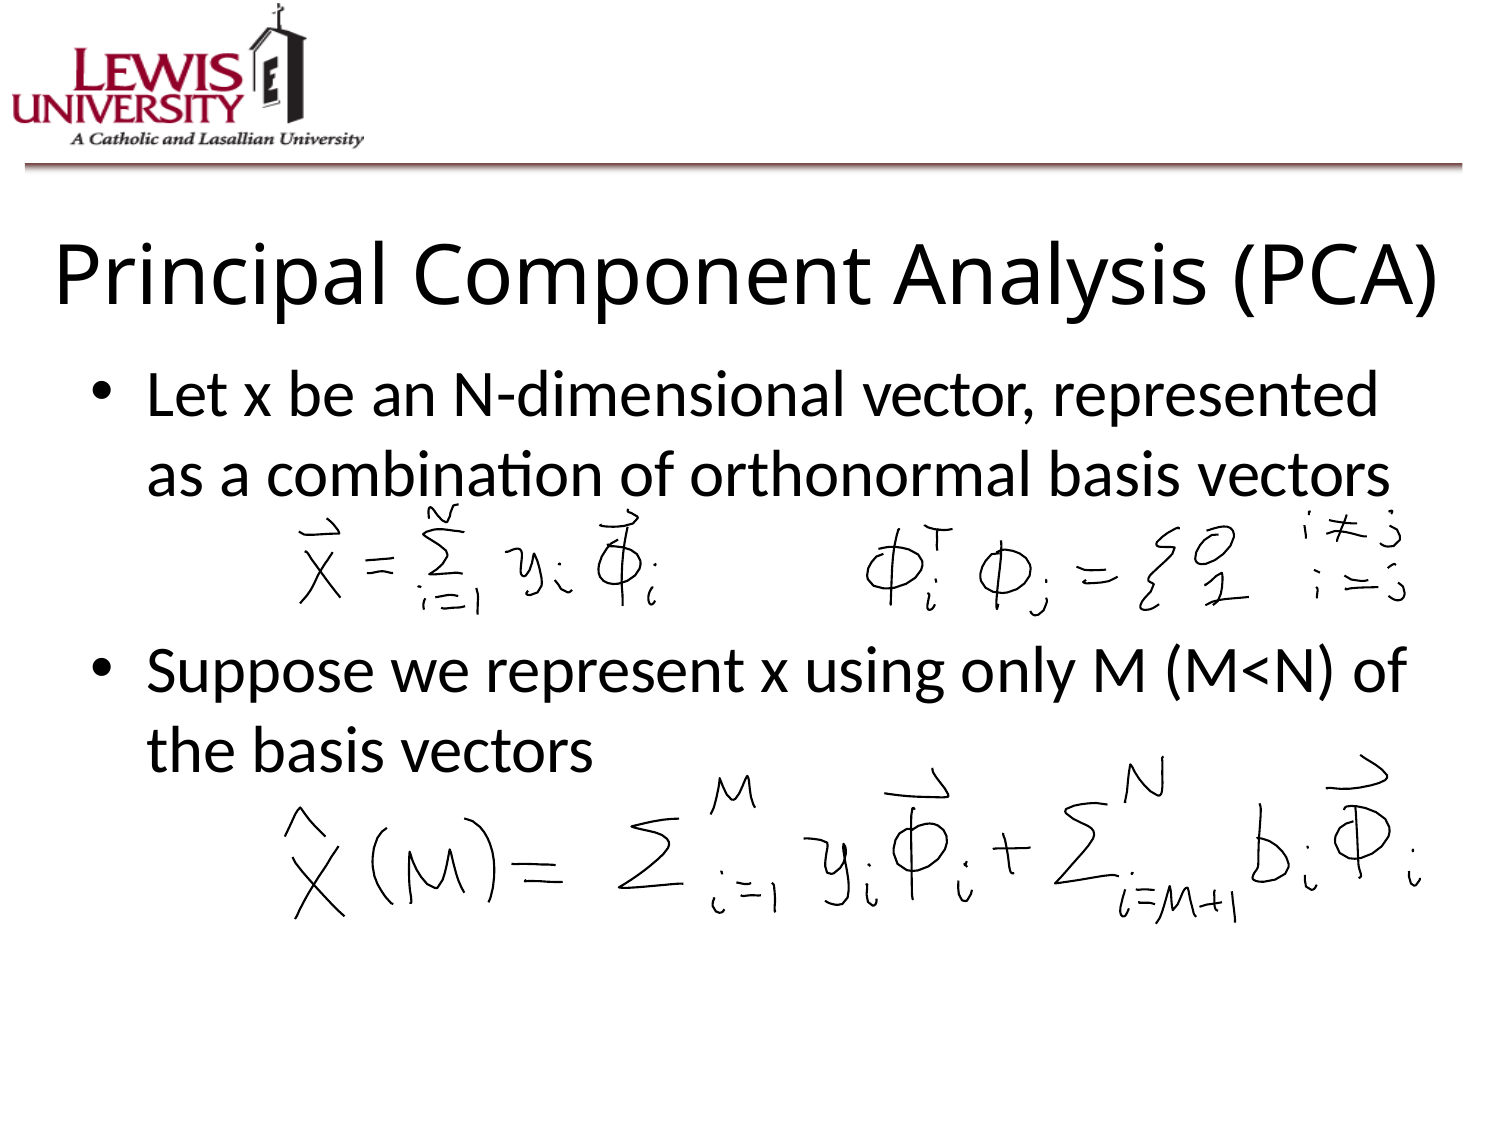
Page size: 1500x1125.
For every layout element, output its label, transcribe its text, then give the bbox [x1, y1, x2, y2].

text_box [1344, 575, 1369, 581]
text_box [1030, 597, 1047, 616]
text_box [598, 539, 623, 584]
text_box [409, 849, 465, 903]
text_box [771, 882, 776, 912]
text_box [428, 504, 459, 523]
text_box [710, 775, 756, 815]
text_box [1083, 576, 1118, 584]
text_box [893, 828, 911, 871]
text_box [1388, 582, 1405, 601]
text_box [1387, 563, 1396, 569]
text_box [294, 846, 339, 920]
text_box [924, 525, 953, 531]
text_box [884, 767, 949, 798]
text_box [1408, 871, 1420, 886]
text_box [372, 827, 394, 905]
text_box [996, 540, 1002, 610]
text_box [1155, 886, 1197, 924]
picture [12, 3, 364, 150]
text_box [1304, 874, 1317, 890]
text_box [292, 857, 315, 884]
text_box [958, 880, 972, 902]
text_box [1355, 805, 1362, 878]
text_box [1003, 832, 1015, 874]
text_box [1335, 805, 1358, 859]
text_box [1120, 889, 1129, 917]
text_box [24, 162, 50, 175]
text_box [1205, 572, 1223, 601]
text_box [1123, 756, 1164, 803]
text_box [867, 546, 894, 589]
text_box [890, 529, 900, 605]
text_box [625, 548, 641, 582]
text_box Principal Component Analysis (PCA) Let x be an N-dimensional vector, represented as a combination of orthonormal basis vectors Suppose we represent x using only M (M<N) of the basis vectors [50, 21, 1482, 787]
text_box [1326, 531, 1340, 535]
text_box [911, 807, 915, 900]
text_box [1205, 596, 1249, 606]
text_box [464, 818, 495, 903]
text_box [914, 823, 947, 871]
text_box [621, 526, 628, 606]
text_box [305, 551, 320, 571]
text_box [1076, 566, 1107, 571]
text_box [1195, 526, 1234, 565]
text_box [435, 594, 459, 598]
text_box [865, 884, 877, 906]
text_box [1252, 803, 1289, 882]
text_box [423, 529, 464, 575]
text_box [648, 587, 656, 605]
text_box [927, 592, 935, 610]
text_box [893, 547, 923, 588]
text_box [300, 552, 333, 604]
text_box [284, 807, 326, 837]
text_box [1340, 531, 1367, 537]
text_box [505, 548, 542, 596]
text_box [298, 518, 340, 535]
text_box [1054, 802, 1119, 884]
text_box [1140, 527, 1179, 610]
text_box [999, 549, 1031, 594]
text_box [980, 550, 1000, 593]
text_box [600, 508, 638, 527]
text_box [1380, 525, 1400, 547]
text_box [554, 580, 573, 593]
text_box [803, 838, 849, 905]
text_box [1356, 806, 1390, 859]
text_box [1326, 754, 1388, 789]
text_box [618, 818, 684, 888]
text_box [712, 898, 725, 913]
text_box [1214, 889, 1219, 911]
text_box [315, 884, 345, 917]
